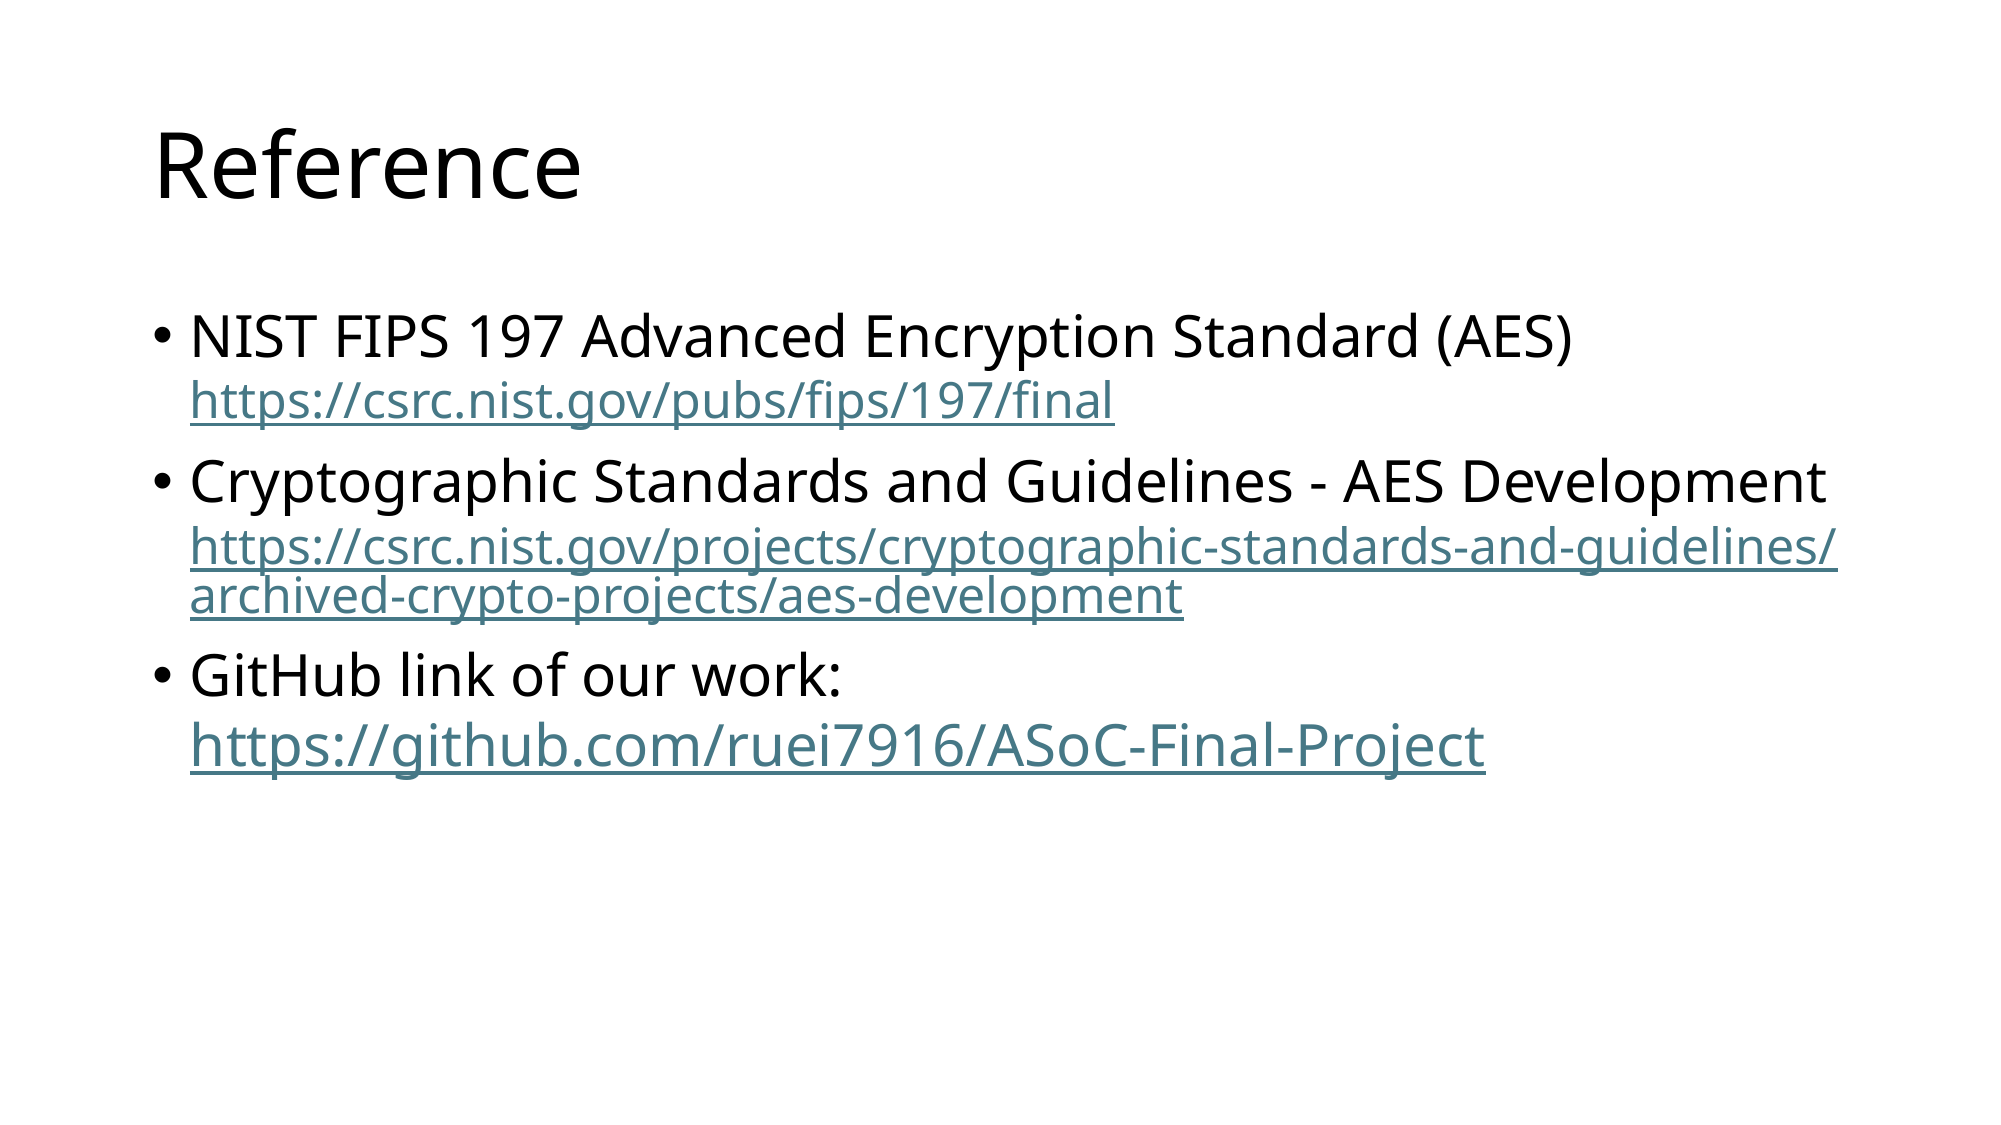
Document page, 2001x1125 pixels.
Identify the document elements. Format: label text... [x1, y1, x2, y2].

title Reference [137, 59, 1863, 278]
list NIST FIPS 197 Advanced Encryption Standard (AES) https://csrc.nist.gov/pubs/fips/197/final Cryptographic Standards and Guidelines - AES Development https://csrc.nist.gov/projects/cryptographic-standards-and-guidelines/archived-crypto-projects/aes-development GitHub link of our work: https://github.com/ruei7916/ASoC-Final-Project [137, 299, 1863, 1014]
